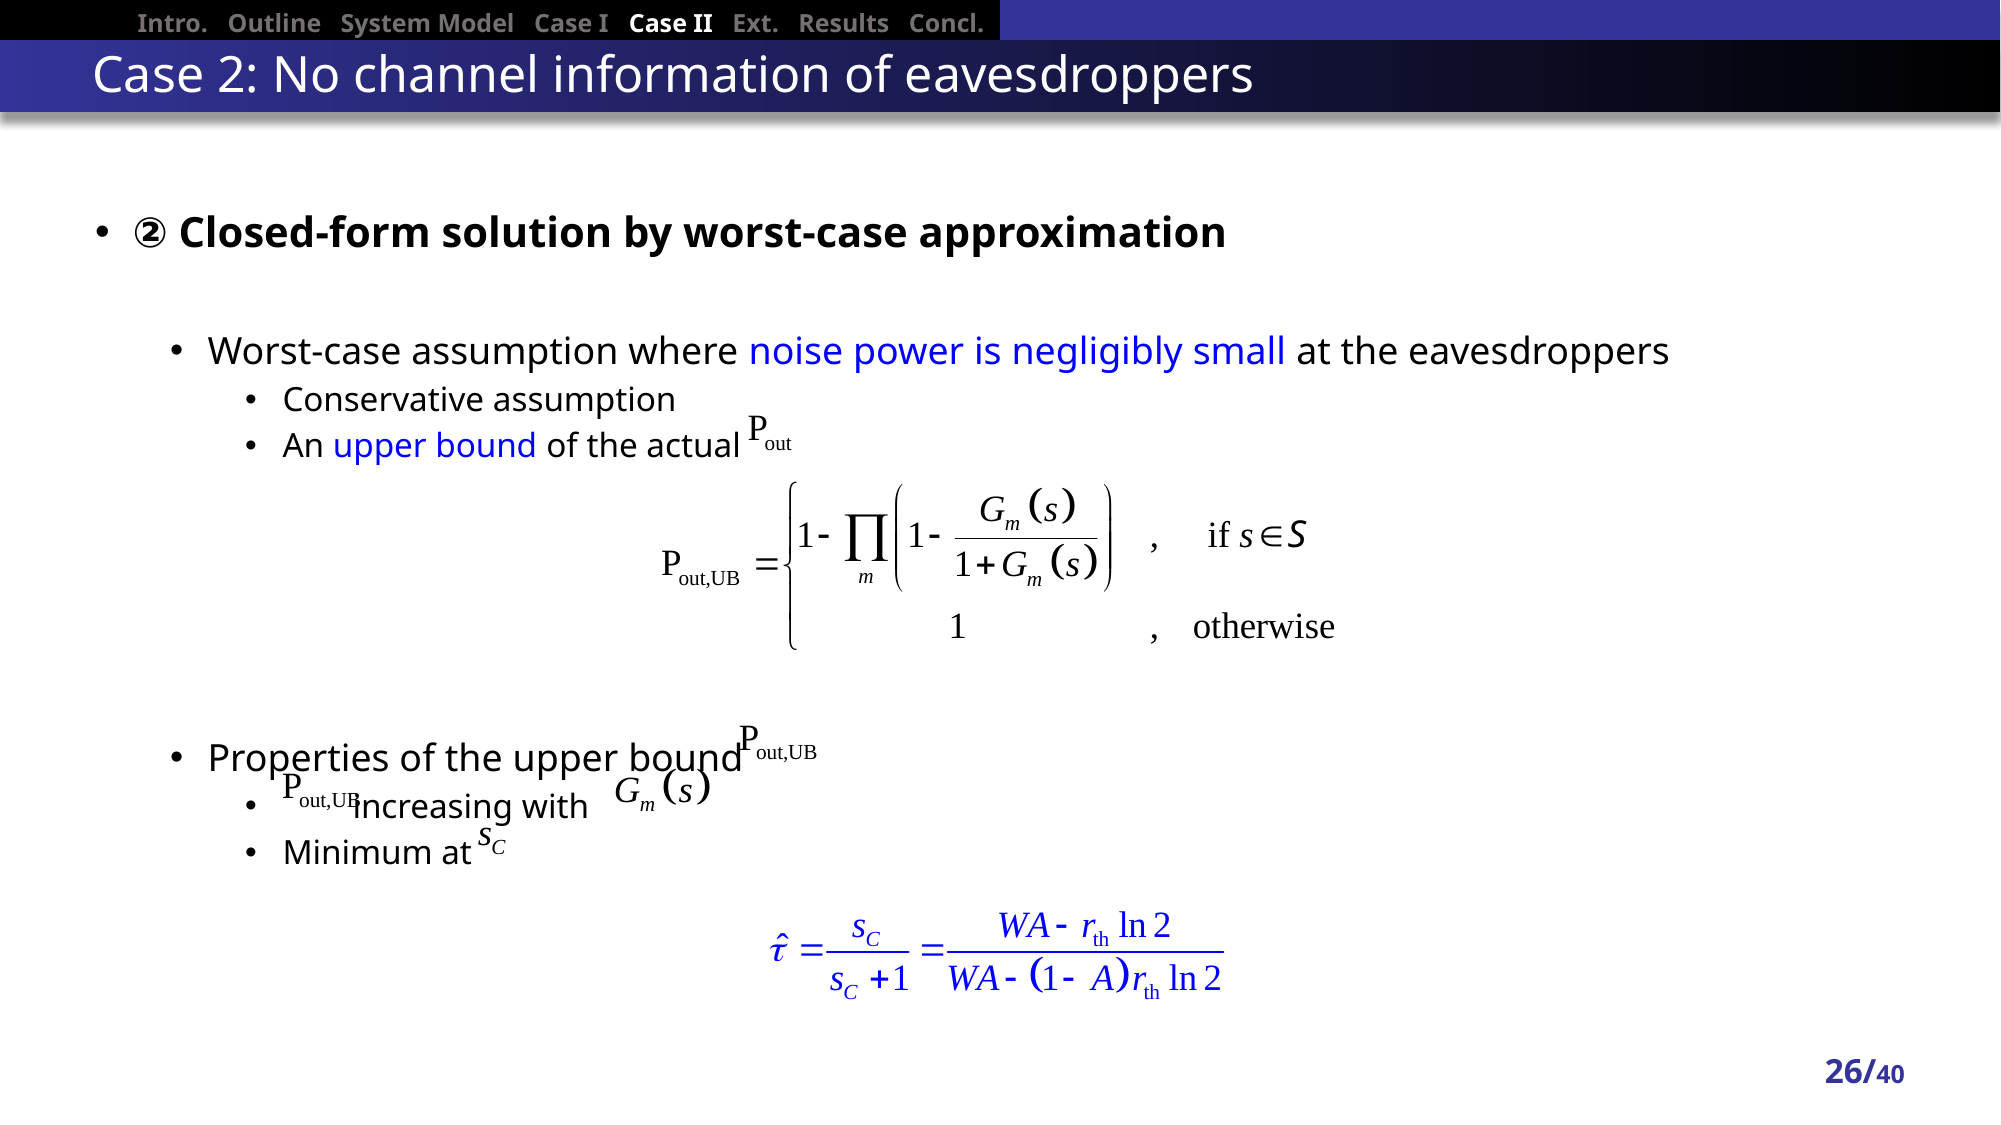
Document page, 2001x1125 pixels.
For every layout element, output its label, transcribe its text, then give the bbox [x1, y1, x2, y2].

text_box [741, 403, 800, 460]
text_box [733, 712, 826, 772]
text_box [609, 762, 714, 824]
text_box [471, 808, 515, 864]
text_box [655, 473, 1343, 659]
list ② Closed-form solution by worst-case approximation Worst-case assumption where noise power is negligibly small at the eavesdroppers Conservative assumption An upper bound of the actual Properties of the upper bound increasing with Minimum at [79, 203, 1920, 1012]
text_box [276, 761, 369, 820]
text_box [766, 902, 1233, 1011]
title Case 2: No channel information of eavesdroppers [77, 47, 1803, 105]
slide_number 26/40 [1470, 1042, 1920, 1103]
text_box Intro. Outline System Model Case I Case II Ext. Results Concl. [22, 0, 1000, 45]
